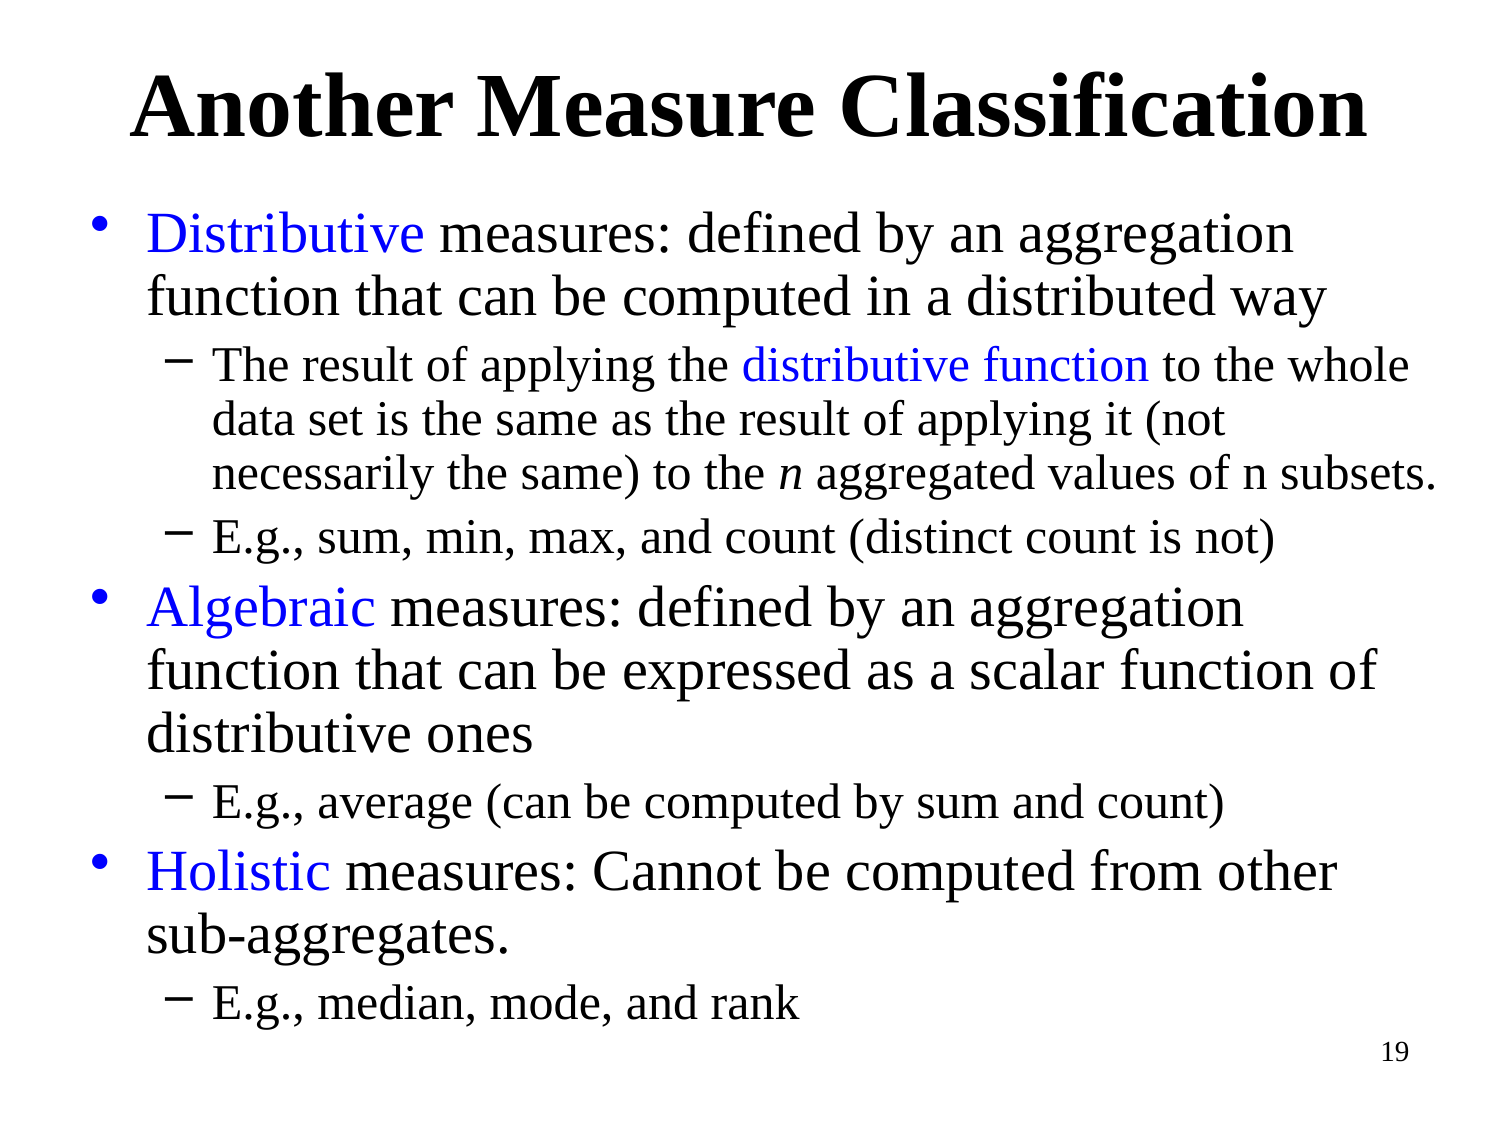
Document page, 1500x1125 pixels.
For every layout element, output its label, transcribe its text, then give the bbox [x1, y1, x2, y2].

title Another Measure Classification [37, 37, 1463, 163]
list Distributive measures: defined by an aggregation function that can be computed in a distributed way The result of applying the distributive function to the whole data set is the same as the result of applying it (not necessarily the same) to the n aggregated values of n subsets. E.g., sum, min, max, and count (distinct count is not) Algebraic measures: defined by an aggregation function that can be expressed as a scalar function of distributive ones E.g., average (can be computed by sum and count) Holistic measures: Cannot be computed from other sub-aggregates. E.g., median, mode, and rank [74, 194, 1463, 938]
slide_number 19 [1074, 1024, 1426, 1103]
